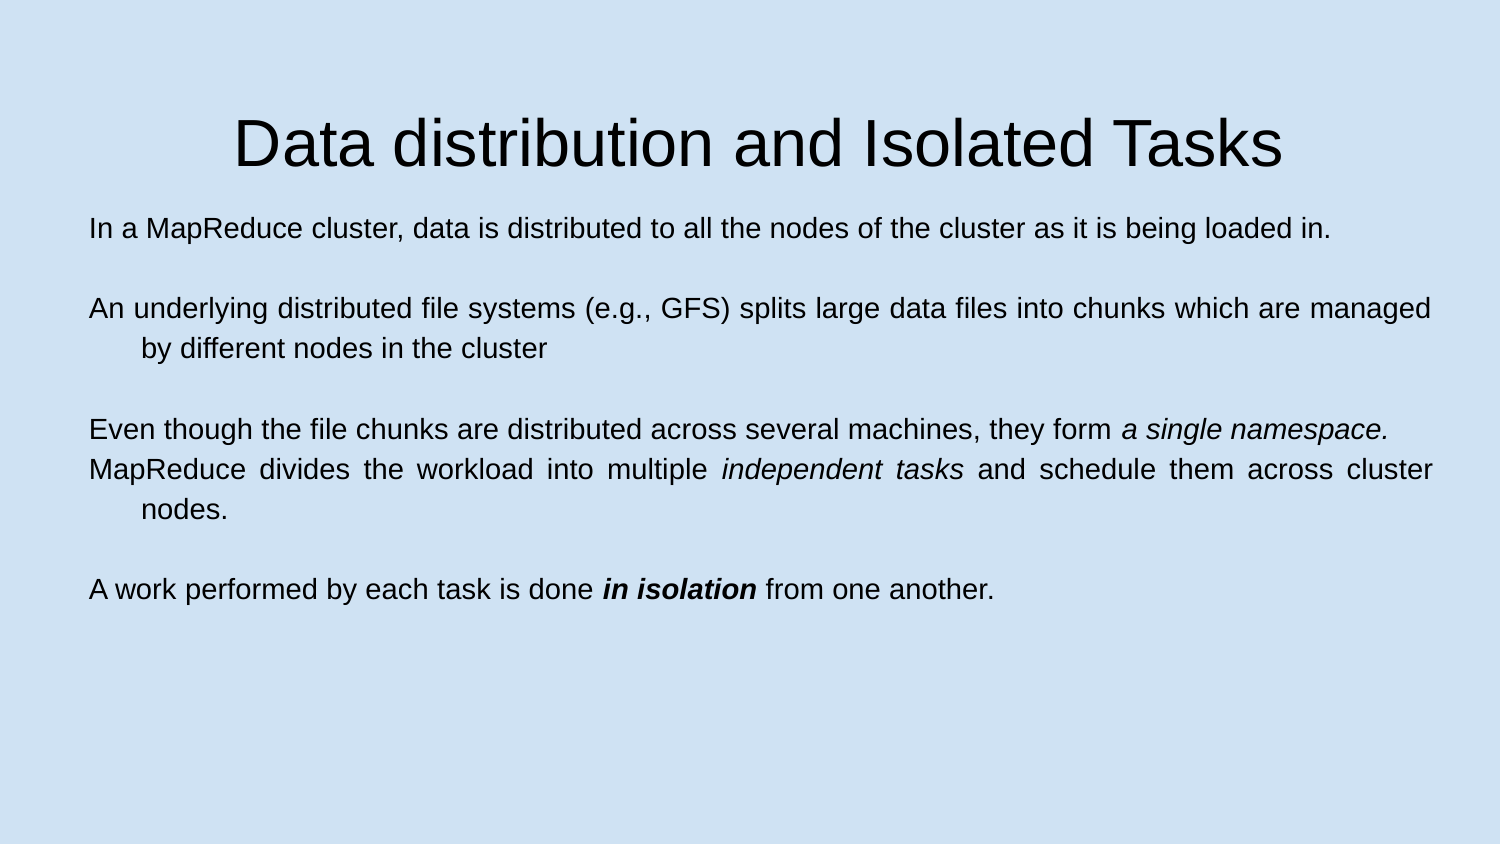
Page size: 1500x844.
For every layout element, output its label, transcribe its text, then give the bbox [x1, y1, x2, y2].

list In a MapReduce cluster, data is distributed to all the nodes of the cluster as it is being loaded in. An underlying distributed file systems (e.g., GFS) splits large data files into chunks which are managed by different nodes in the cluster Even though the file chunks are distributed across several machines, they form a single namespace. MapReduce divides the workload into multiple independent tasks and schedule them across cluster nodes. A work performed by each task is done in isolation from one another. [51, 189, 1449, 750]
title Data distribution and Isolated Tasks [51, 72, 1449, 167]
